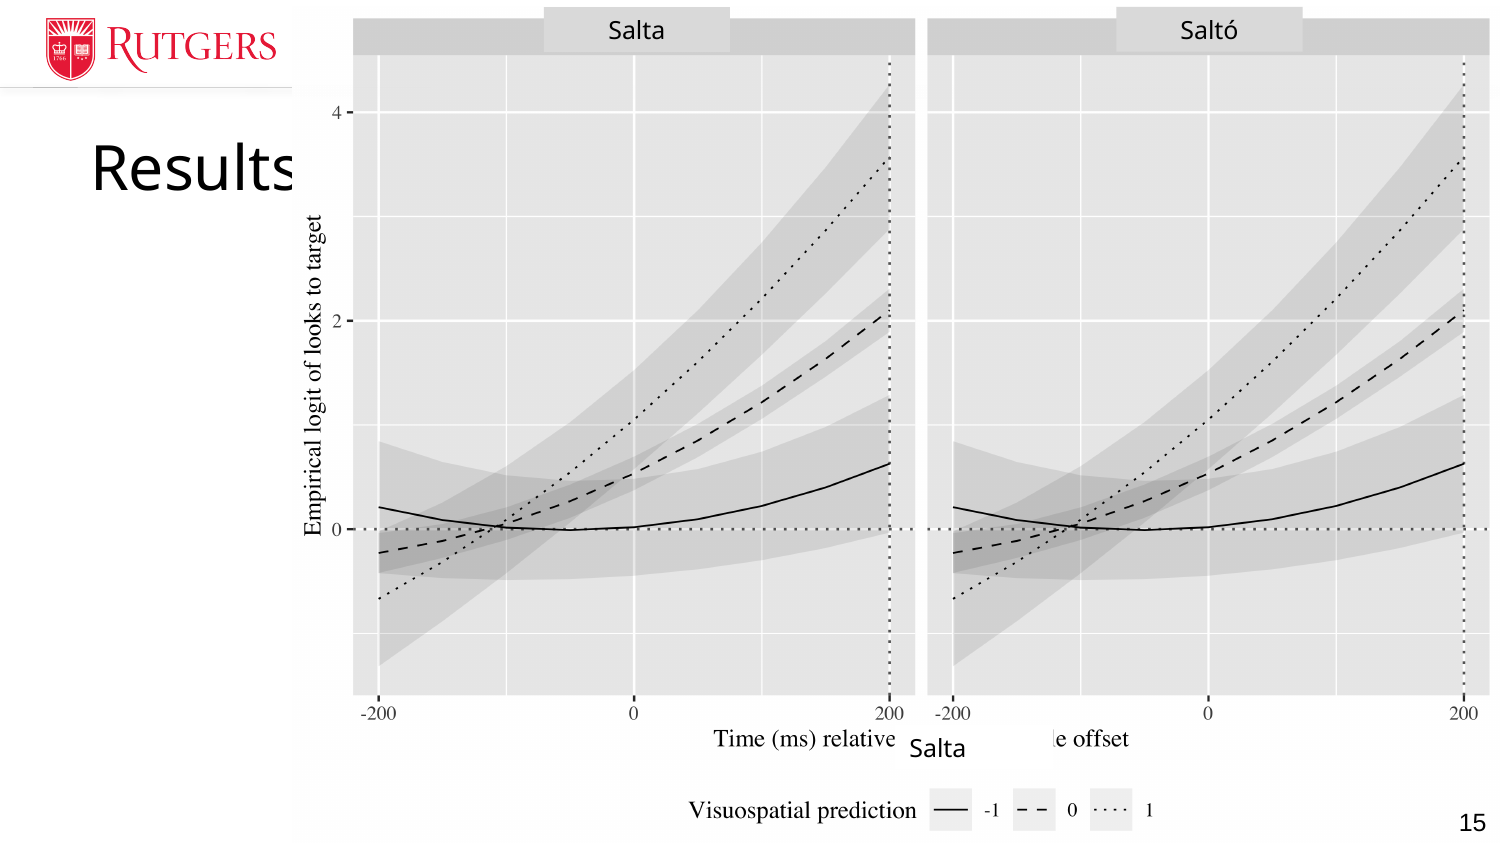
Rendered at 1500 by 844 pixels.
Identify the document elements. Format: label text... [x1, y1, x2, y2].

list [292, 6, 1500, 844]
picture [46, 18, 276, 81]
title Results [75, 116, 287, 216]
